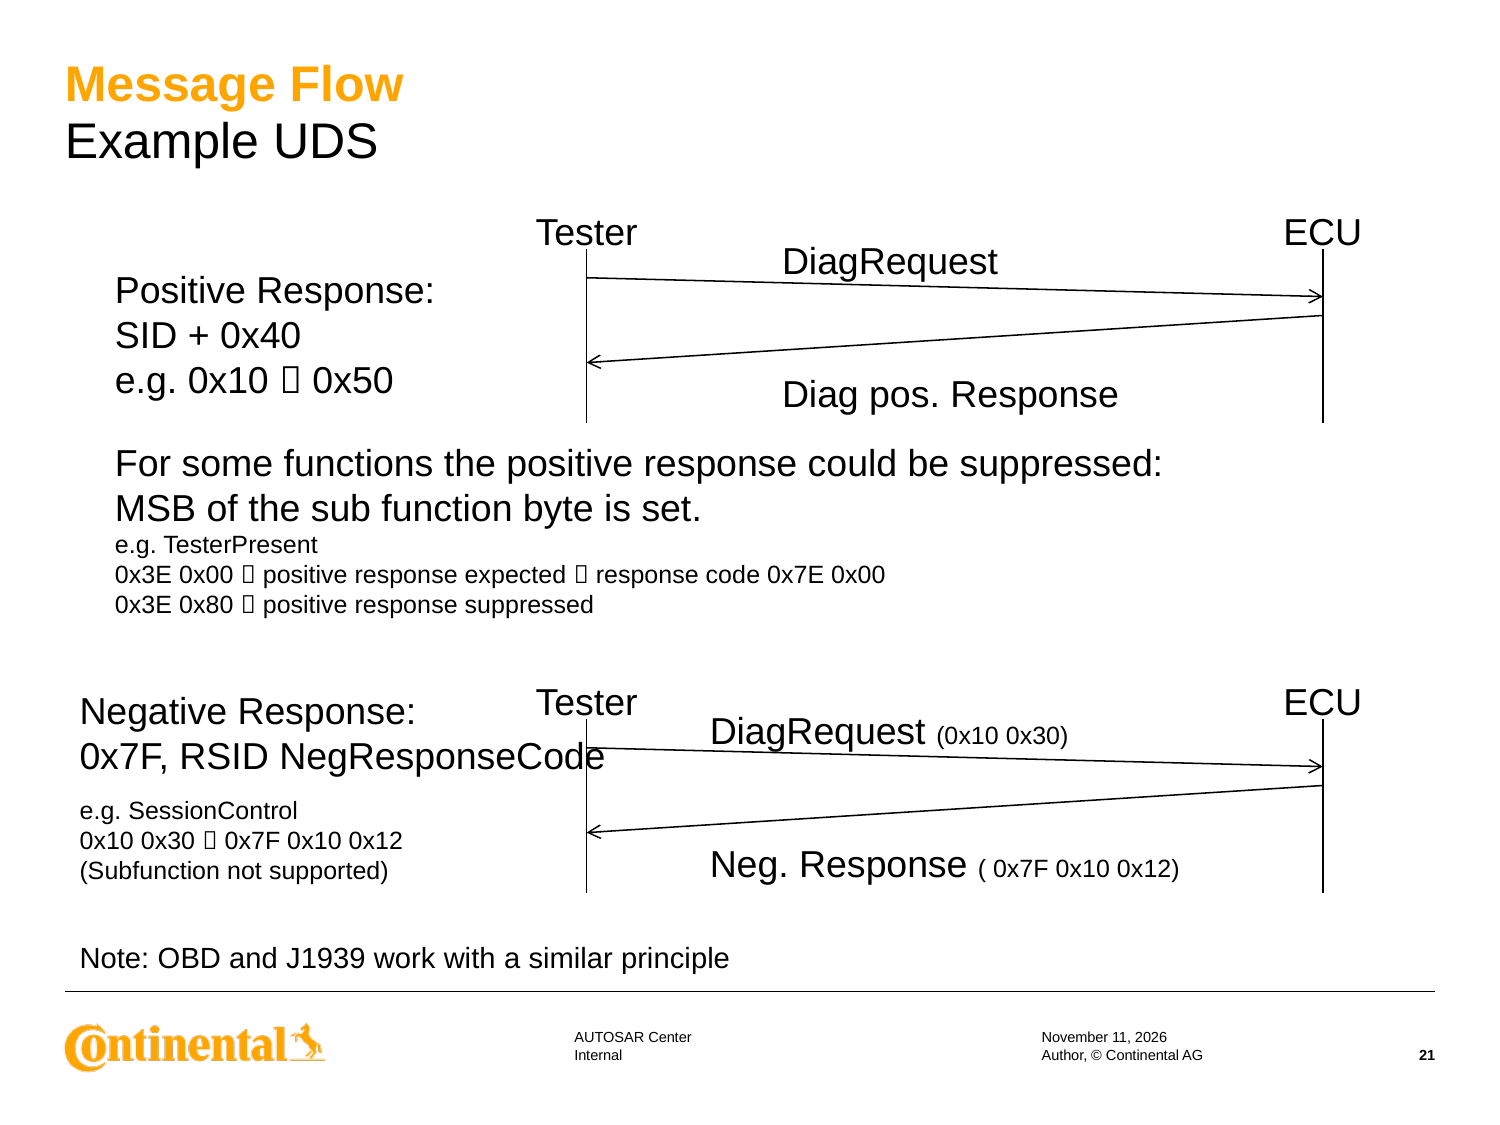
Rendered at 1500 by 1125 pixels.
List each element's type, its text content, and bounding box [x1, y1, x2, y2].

text_box Note: OBD and J1939 work with a similar principle [64, 931, 762, 982]
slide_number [1041, 1021, 1371, 1045]
footer Author, © Continental AG [1041, 1045, 1371, 1071]
title Message Flow Example UDS [64, 51, 1436, 170]
slide_number 21 [1376, 1045, 1436, 1071]
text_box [64, 670, 1417, 894]
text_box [100, 200, 1417, 629]
